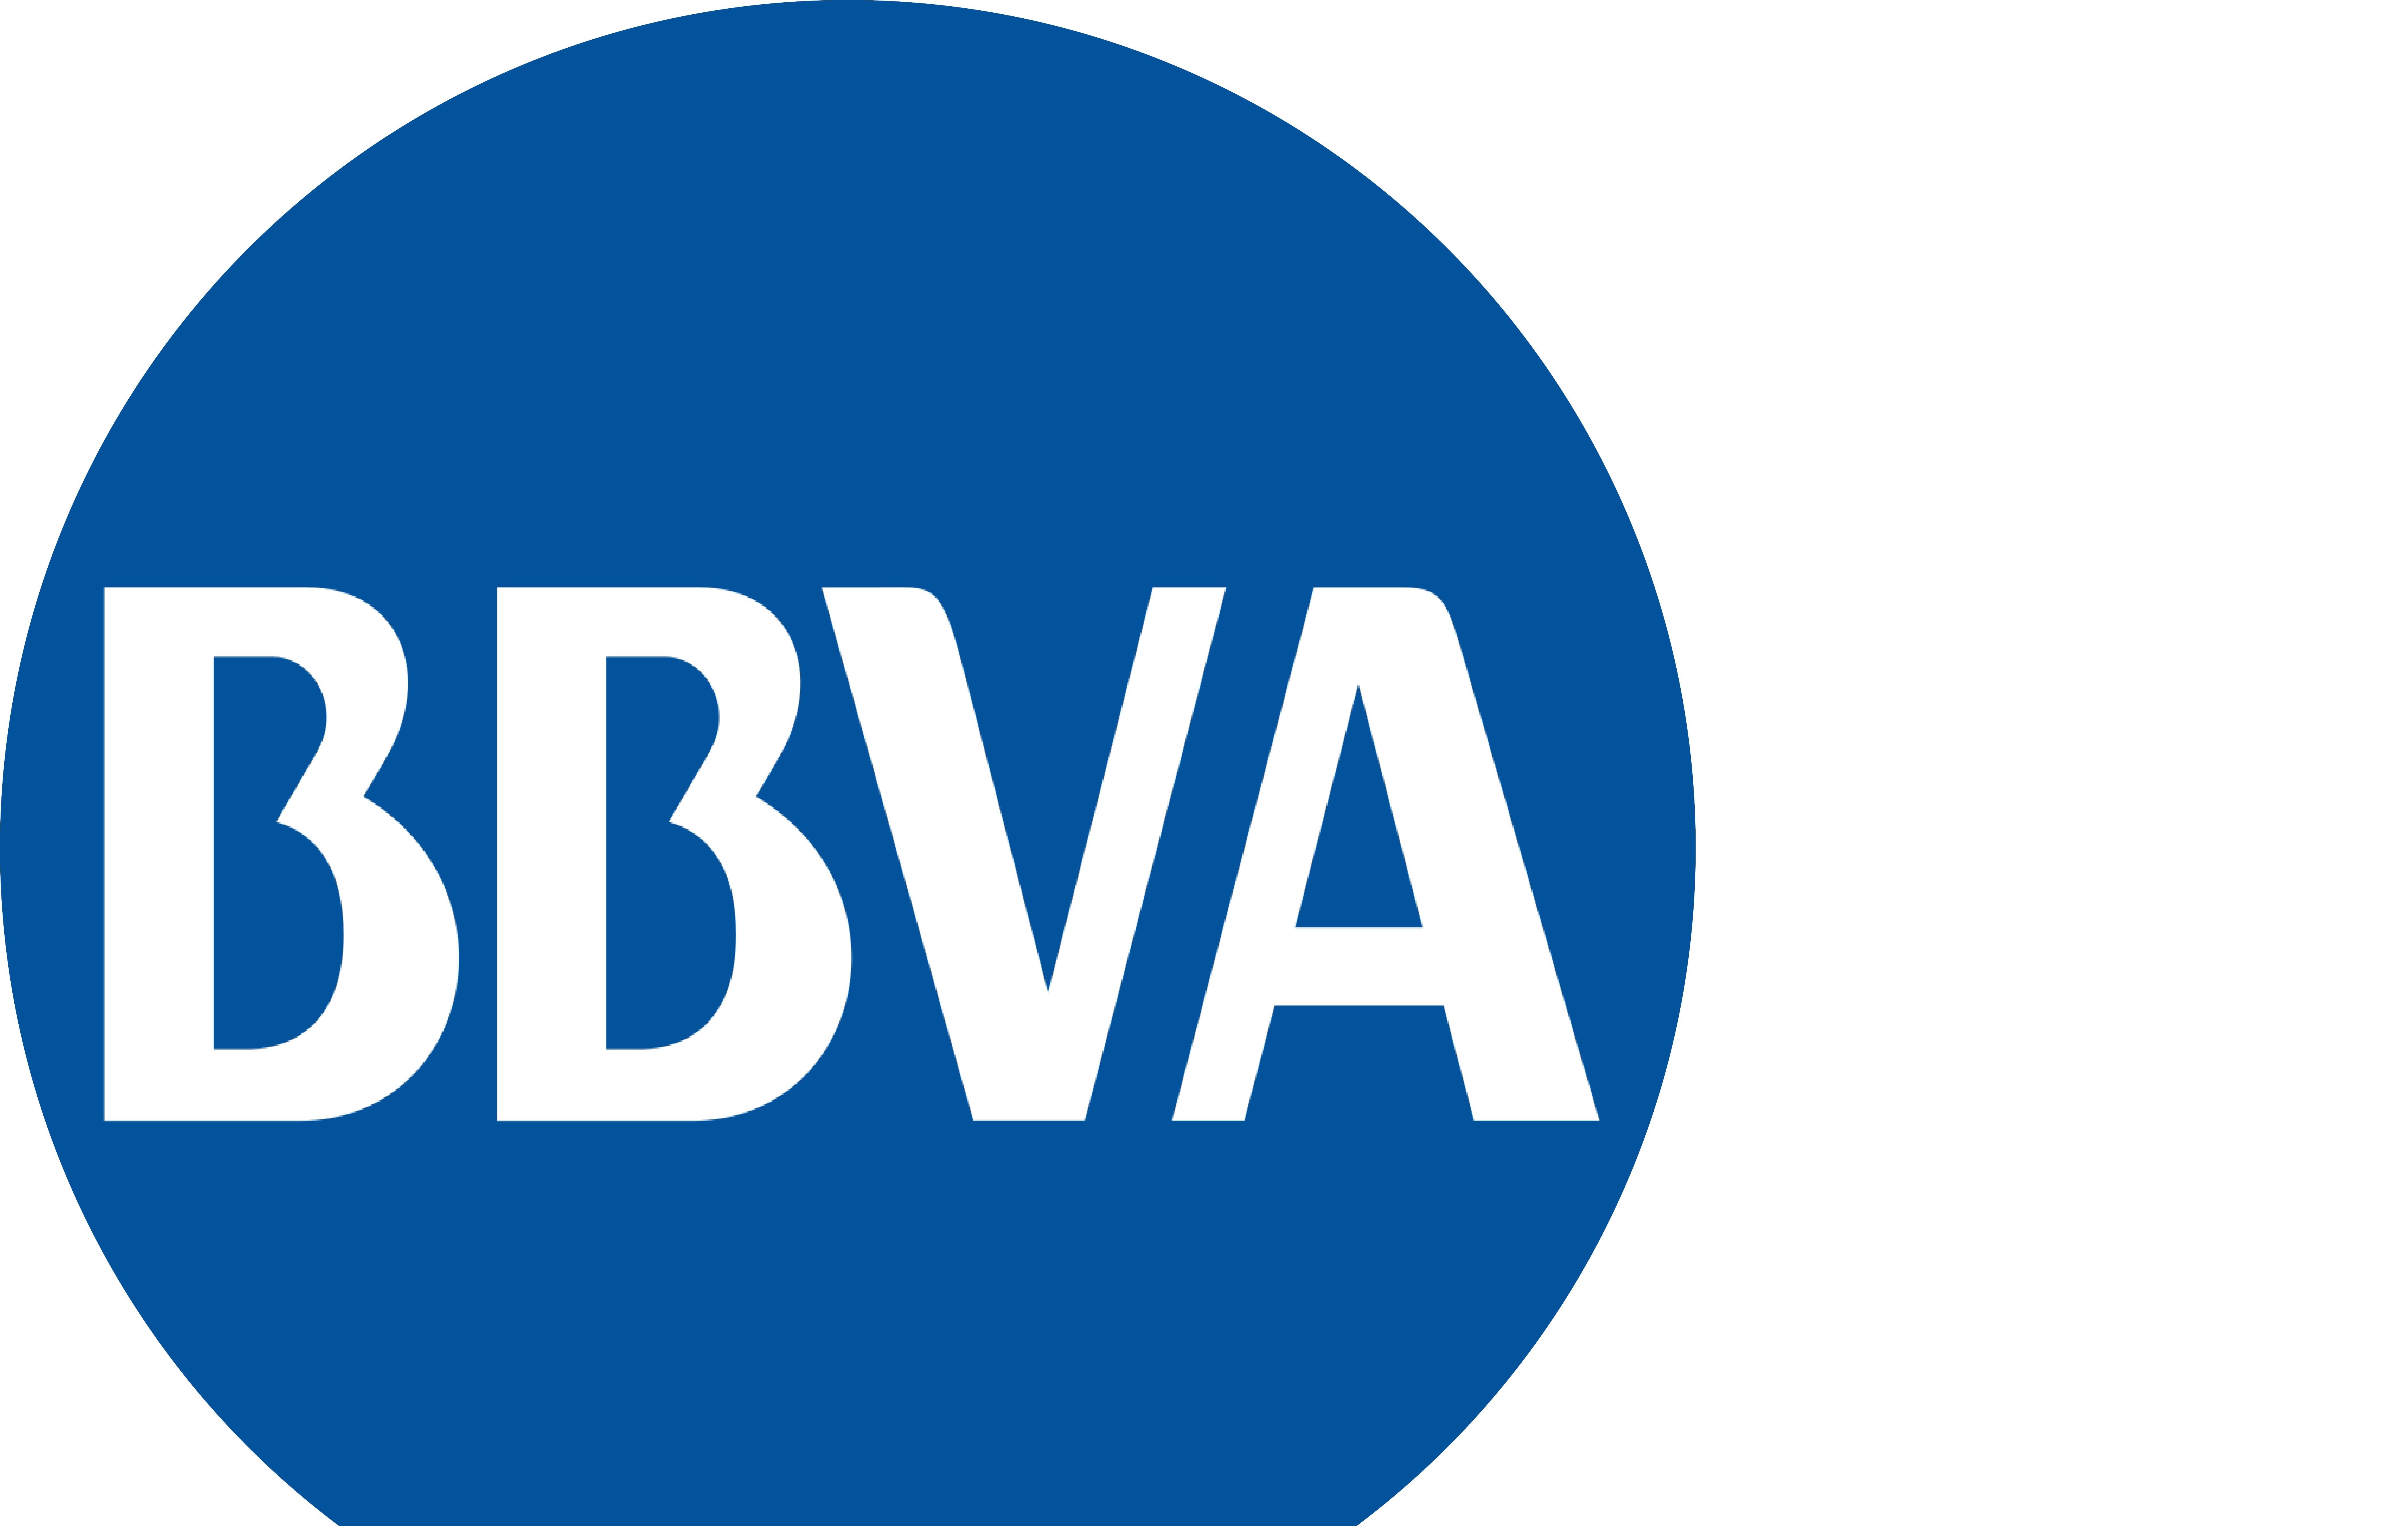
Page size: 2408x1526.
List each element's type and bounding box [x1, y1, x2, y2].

text_box [0, 0, 1696, 1526]
picture [89, 572, 1606, 1123]
